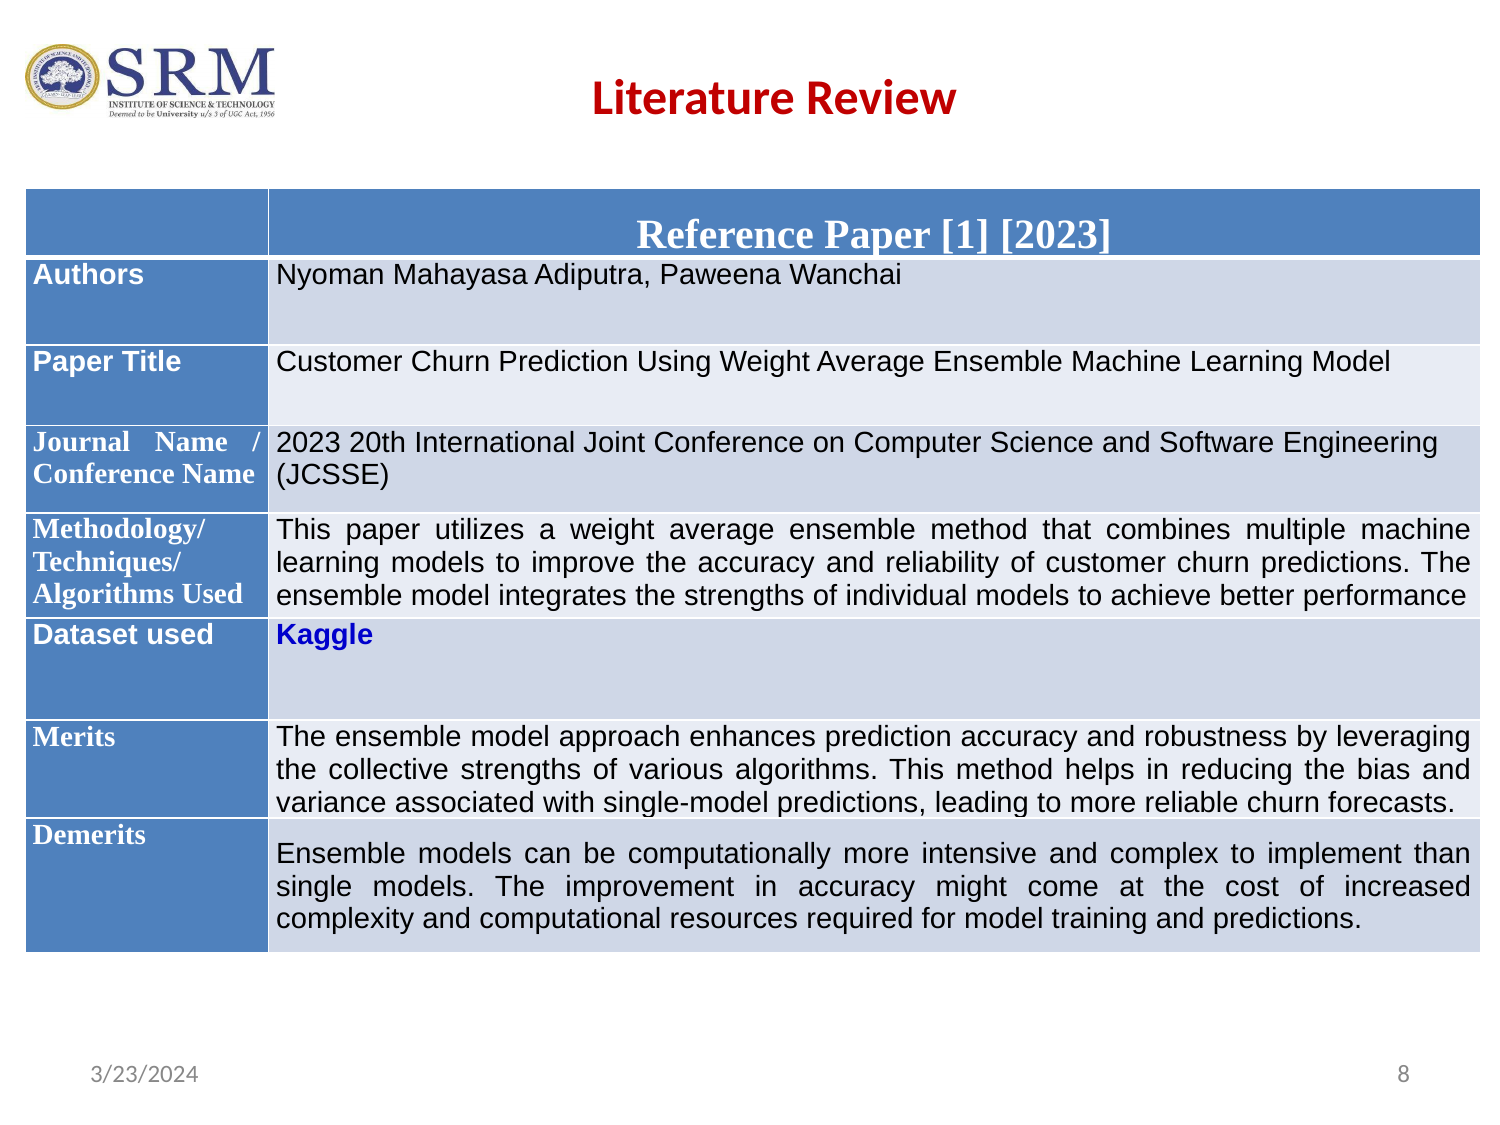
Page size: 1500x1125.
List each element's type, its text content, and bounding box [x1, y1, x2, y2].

table_header Reference Paper [1] [2023] [269, 189, 1480, 255]
table_cell This paper utilizes a weight average ensemble method that combines multiple machine learning models to improve the accuracy and reliability of customer churn predictions. The ensemble model integrates the strengths of individual models to achieve better performance [269, 514, 1480, 617]
table_cell Kaggle [269, 619, 1480, 719]
table_cell Ensemble models can be computationally more intensive and complex to implement than single models. The improvement in accuracy might come at the cost of increased complexity and computational resources required for model training and predictions. [269, 819, 1480, 952]
table_cell Merits [26, 721, 268, 817]
title Literature Review [249, 7, 1300, 183]
table_cell Authors [26, 260, 268, 344]
table_cell Nyoman Mahayasa Adiputra, Paweena Wanchai [269, 260, 1480, 344]
table_cell Journal Name / Conference Name [26, 426, 268, 512]
table_cell Methodology/ Techniques/ Algorithms Used [26, 514, 268, 617]
table_header [26, 189, 268, 255]
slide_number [75, 1042, 425, 1103]
slide_number ‹#› [1074, 1042, 1425, 1103]
table_cell Customer Churn Prediction Using Weight Average Ensemble Machine Learning Model [269, 346, 1480, 425]
table_cell Paper Title [26, 346, 268, 425]
table_cell Demerits [26, 819, 268, 952]
table_cell Dataset used [26, 619, 268, 719]
table_cell 2023 20th International Joint Conference on Computer Science and Software Engineering (JCSSE) [269, 426, 1480, 512]
table_cell The ensemble model approach enhances prediction accuracy and robustness by leveraging the collective strengths of various algorithms. This method helps in reducing the bias and variance associated with single-model predictions, leading to more reliable churn forecasts. [269, 721, 1480, 817]
picture [24, 44, 275, 119]
